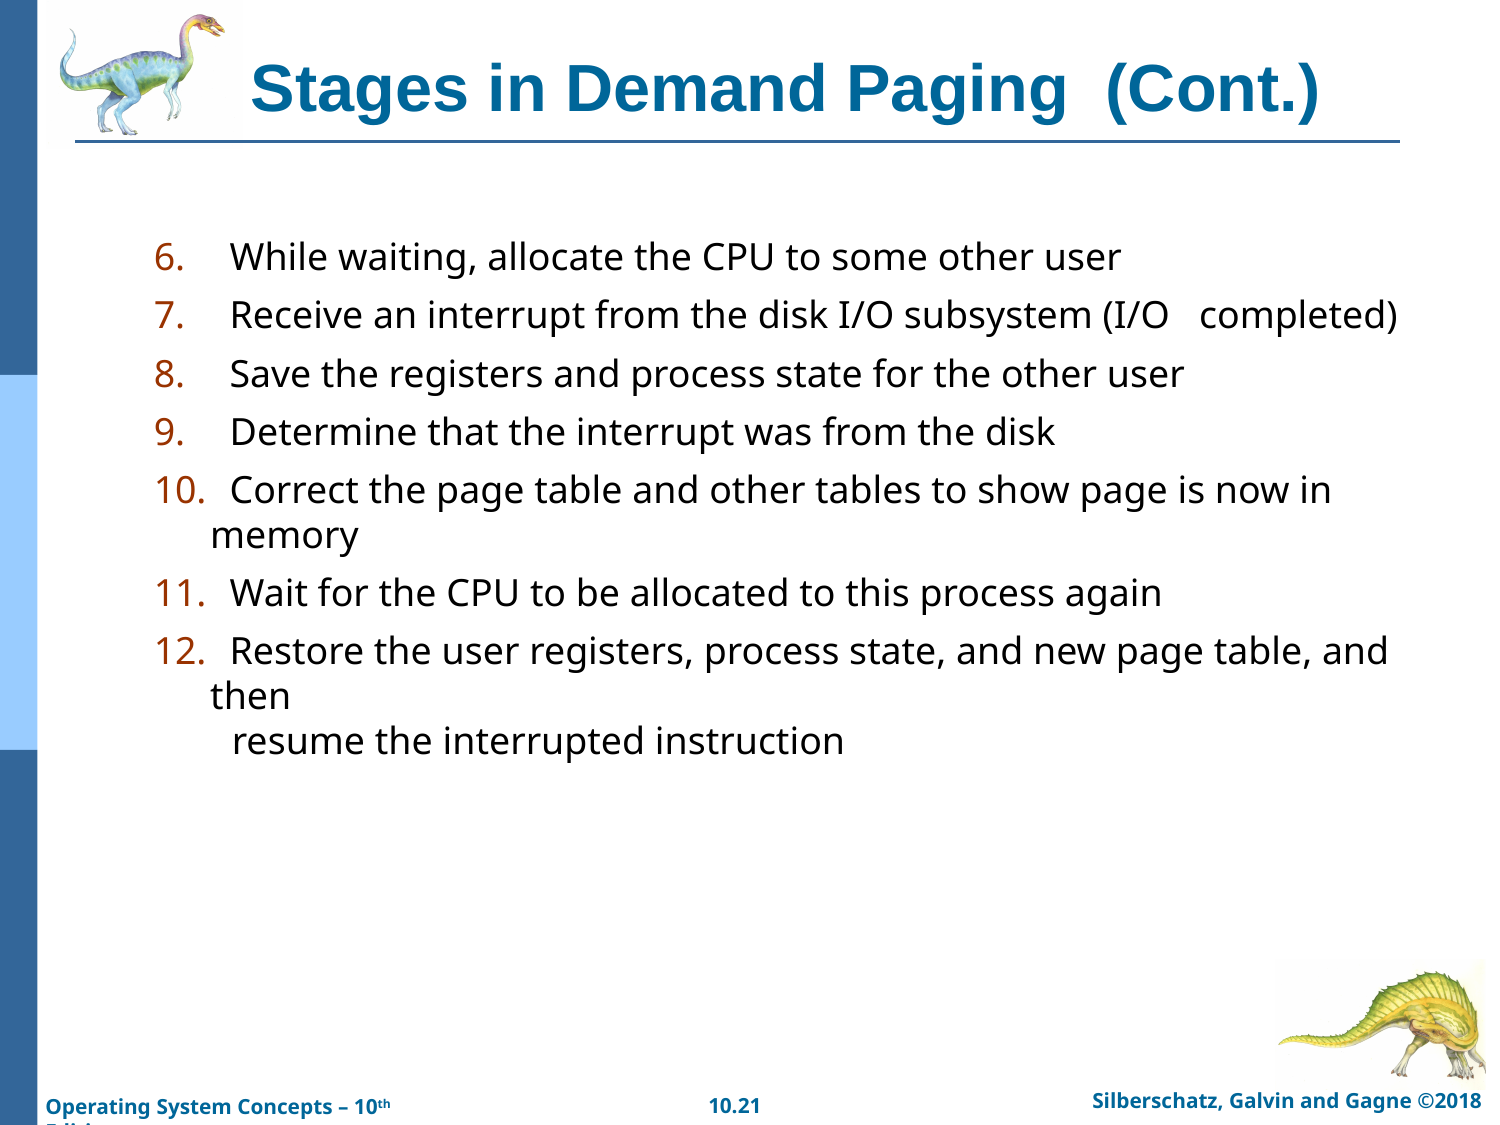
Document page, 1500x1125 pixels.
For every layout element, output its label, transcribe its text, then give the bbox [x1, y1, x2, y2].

list While waiting, allocate the CPU to some other user Receive an interrupt from the disk I/O subsystem (I/O completed) Save the registers and process state for the other user Determine that the interrupt was from the disk Correct the page table and other tables to show page is now in memory Wait for the CPU to be allocated to this process again Restore the user registers, process state, and new page table, and then resume the interrupted instruction [138, 225, 1458, 1022]
title Stages in Demand Paging (Cont.) [186, 39, 1386, 133]
picture [46, 0, 243, 149]
picture [1275, 959, 1486, 1090]
